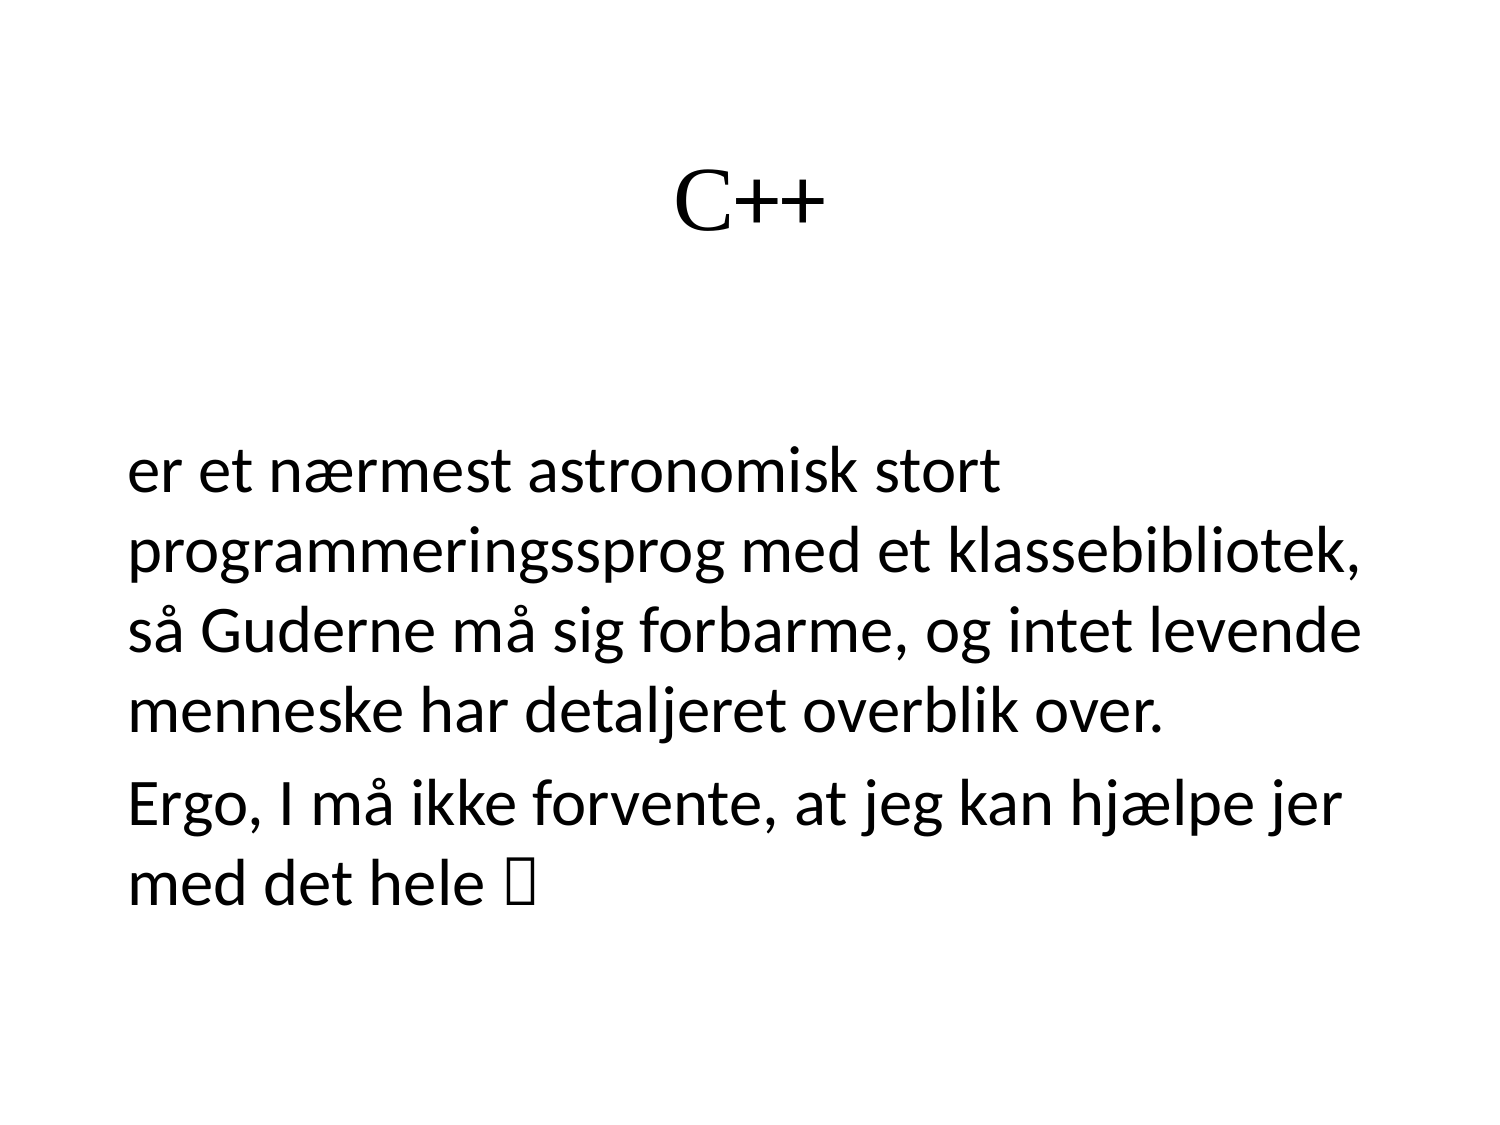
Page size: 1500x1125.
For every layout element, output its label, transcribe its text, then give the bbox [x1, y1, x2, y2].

list er et nærmest astronomisk stort programmeringssprog med et klassebibliotek, så Guderne må sig forbarme, og intet levende menneske har detaljeret overblik over. Ergo, I må ikke forvente, at jeg kan hjælpe jer med det hele  [112, 324, 1388, 1000]
title C++ [112, 99, 1388, 288]
